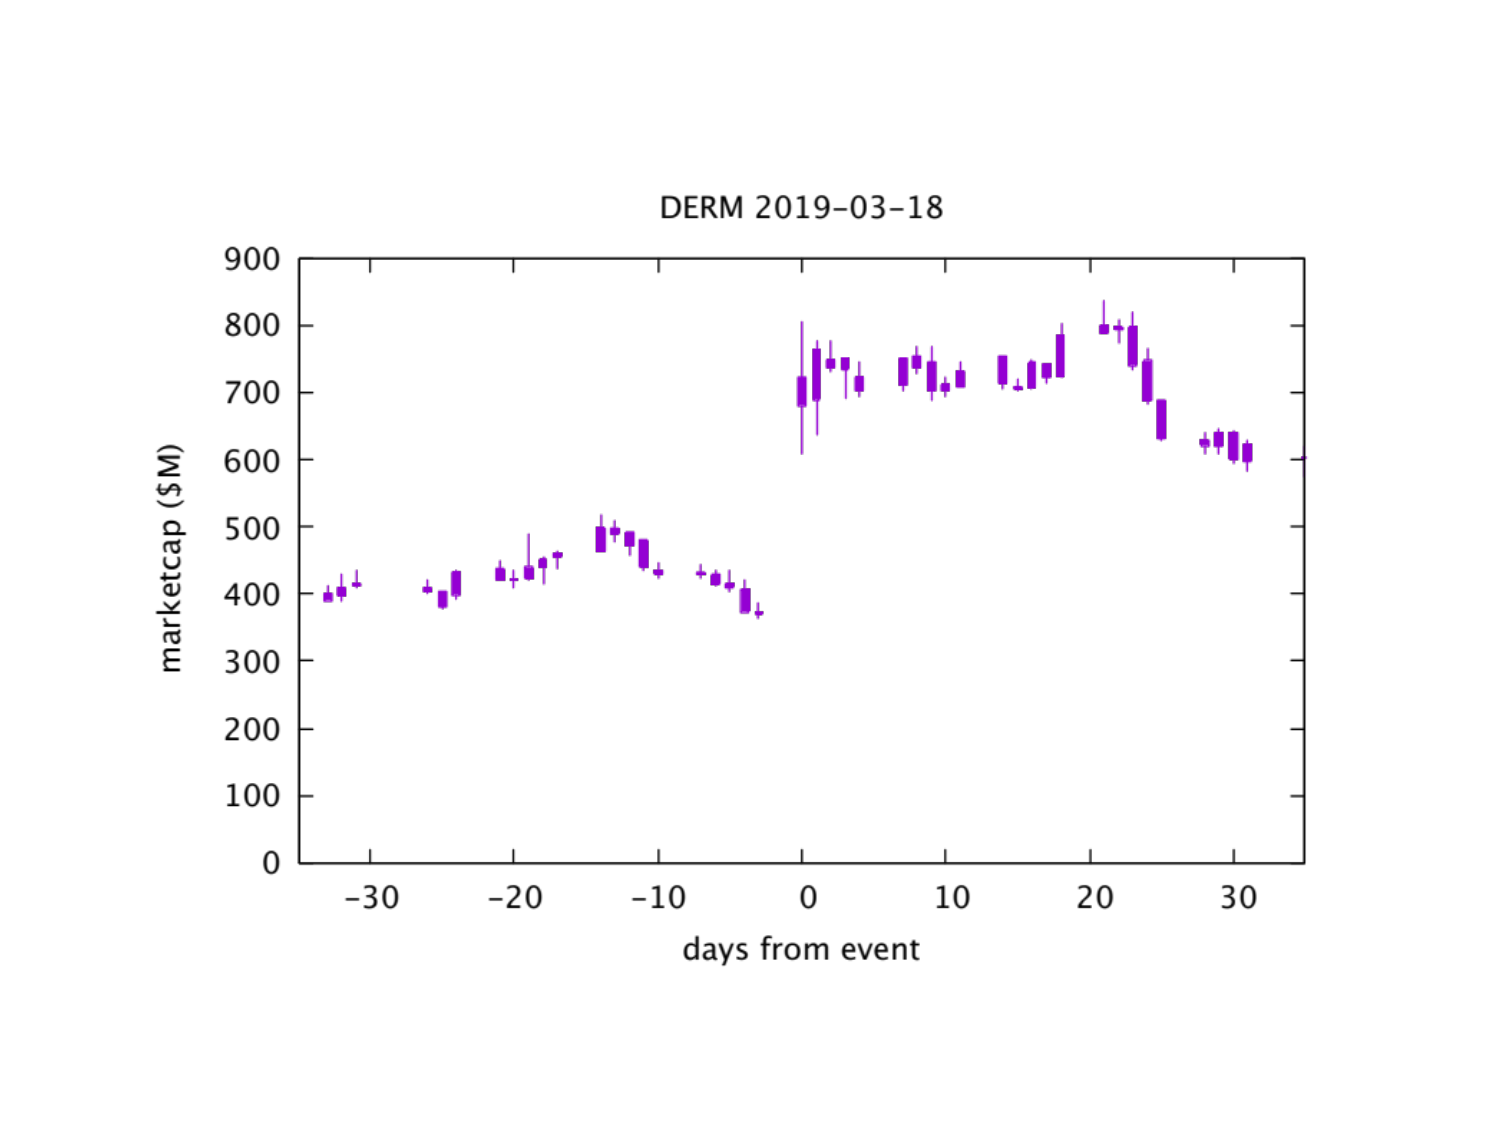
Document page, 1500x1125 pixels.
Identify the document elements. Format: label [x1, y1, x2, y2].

picture [140, 105, 1360, 1020]
